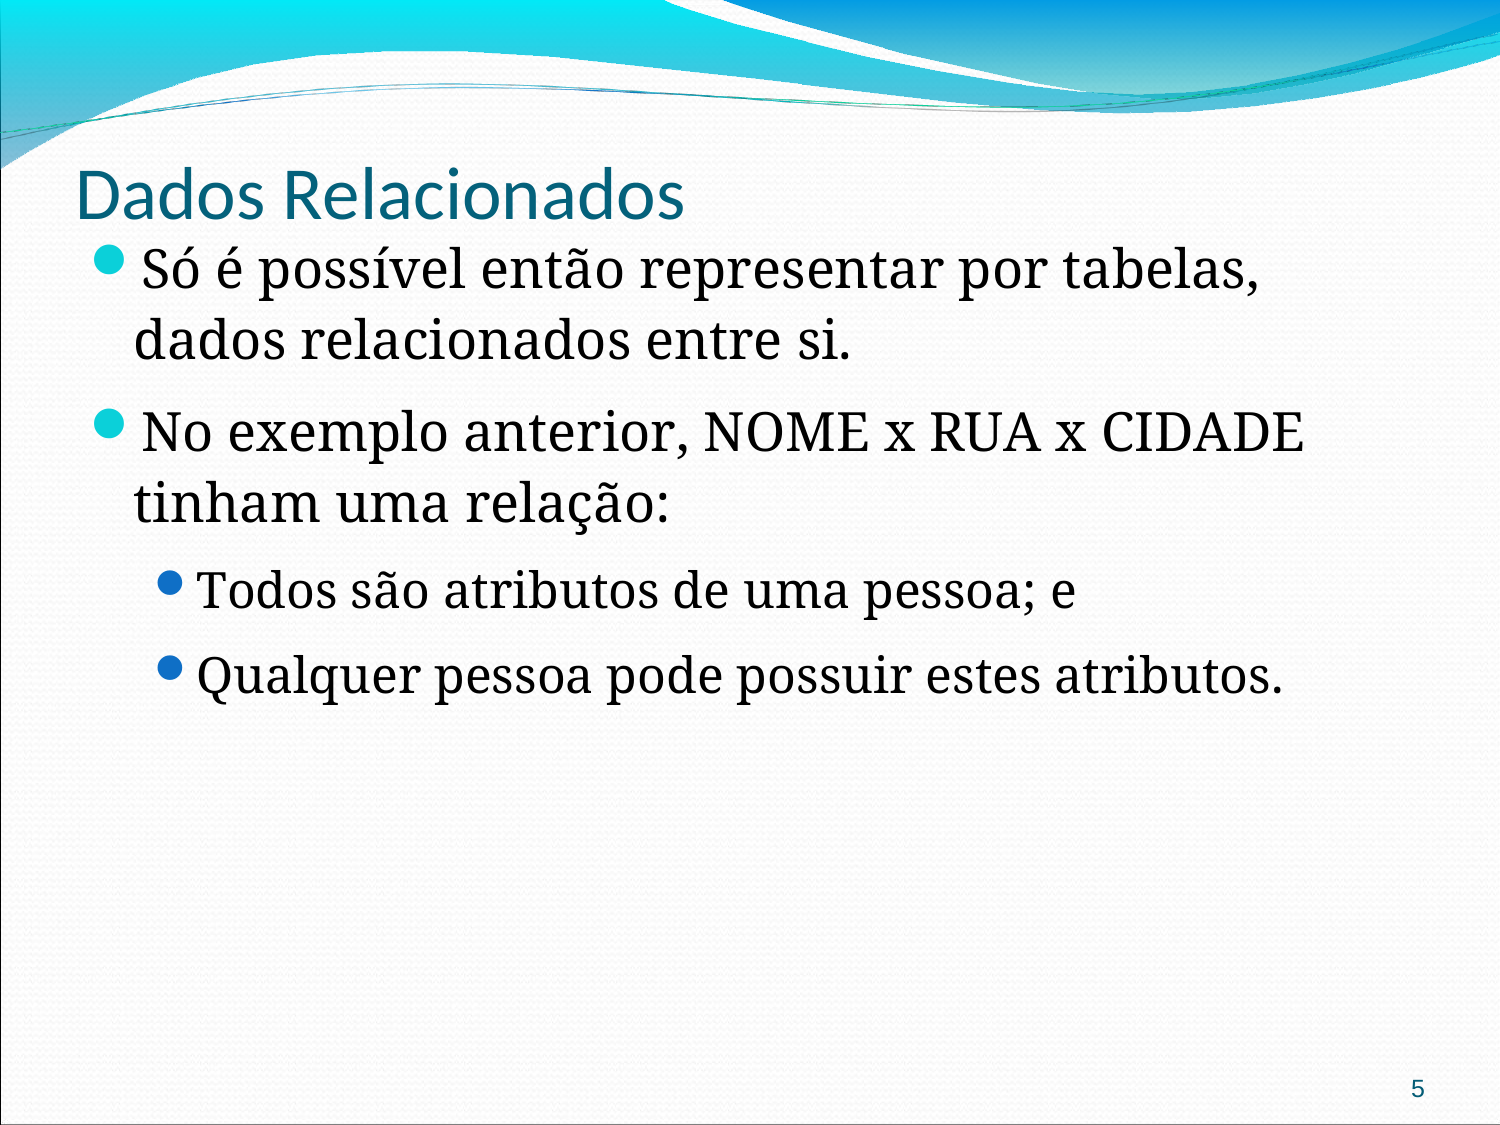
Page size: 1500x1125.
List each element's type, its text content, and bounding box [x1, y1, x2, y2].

text_box <number> [1299, 1042, 1425, 1103]
text_box Dados Relacionados [74, 115, 1425, 220]
picture [0, 0, 1500, 1125]
text_box Só é possível então representar por tabelas, dados relacionados entre si. No exemplo anterior, NOME x RUA x CIDADE tinham uma relação: Todos são atributos de uma pessoa; e Qualquer pessoa pode possuir estes atributos. [74, 220, 1425, 1047]
